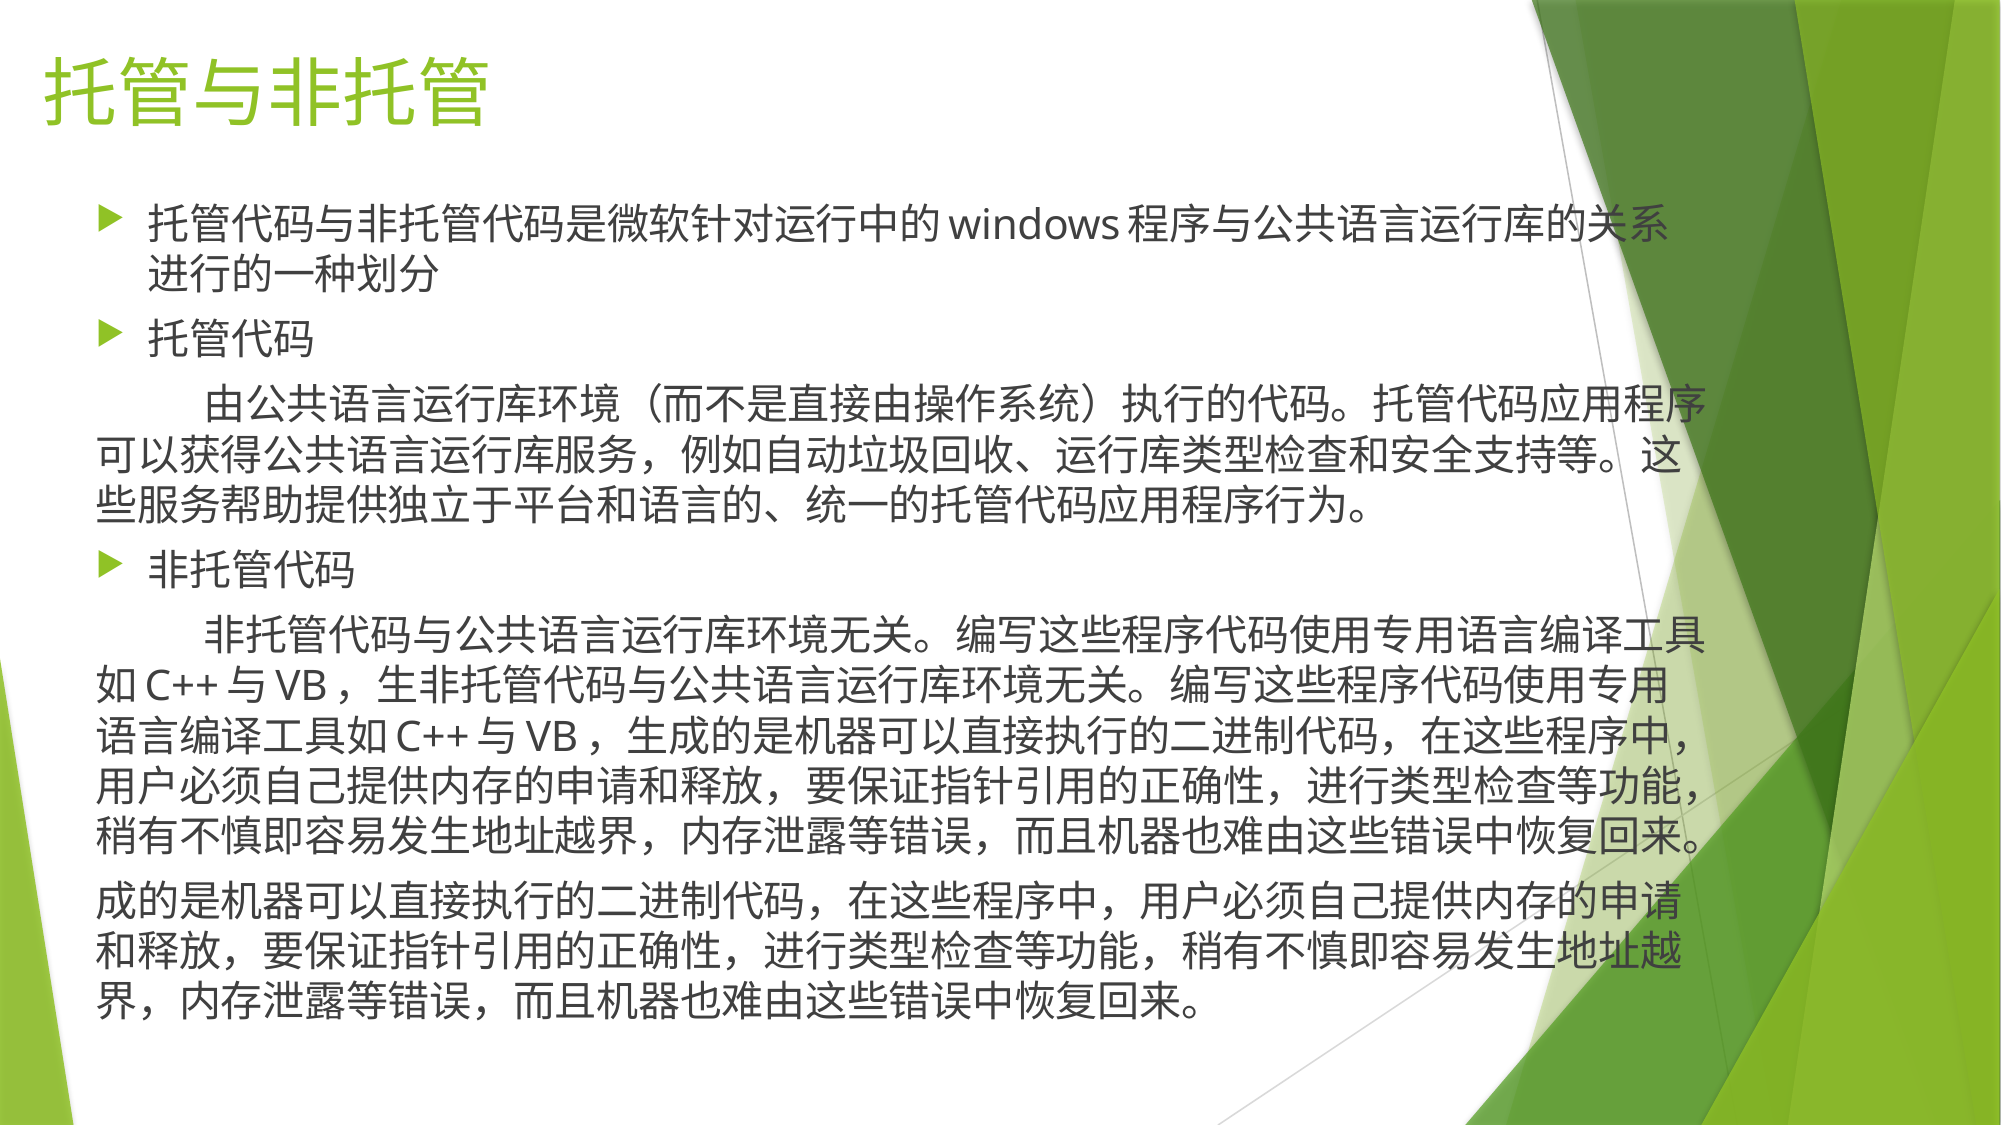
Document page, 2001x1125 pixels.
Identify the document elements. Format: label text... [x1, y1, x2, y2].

title 托管与非托管 [27, 37, 535, 172]
list 托管代码与非托管代码是微软针对运行中的windows程序与公共语言运行库的关系进行的一种划分 托管代码 由公共语言运行库环境（而不是直接由操作系统）执行的代码。托管代码应用程序可以获得公共语言运行库服务，例如自动垃圾回收、运行库类型检查和安全支持等。这些服务帮助提供独立于平台和语言的、统一的托管代码应用程序行为。 非托管代码 非托管代码与公共语言运行库环境无关。编写这些程序代码使用专用语言编译工具如C++与VB，生非托管代码与公共语言运行库环境无关。编写这些程序代码使用专用语言编译工具如C++与VB，生成的是机器可以直接执行的二进制代码，在这些程序中，用户必须自己提供内存的申请和释放，要保证指针引用的正确性，进行类型检查等功能，稍有不慎即容易发生地址越界，内存泄露等错误，而且机器也难由这些错误中恢复回来。 成的是机器可以直接执行的二进制代码，在这些程序中，用户必须自己提供内存的申请和释放，要保证指针引用的正确性，进行类型检查等功能，稍有不慎即容易发生地址越界，内存泄露等错误，而且机器也难由这些错误中恢复回来。 [80, 189, 1725, 1093]
